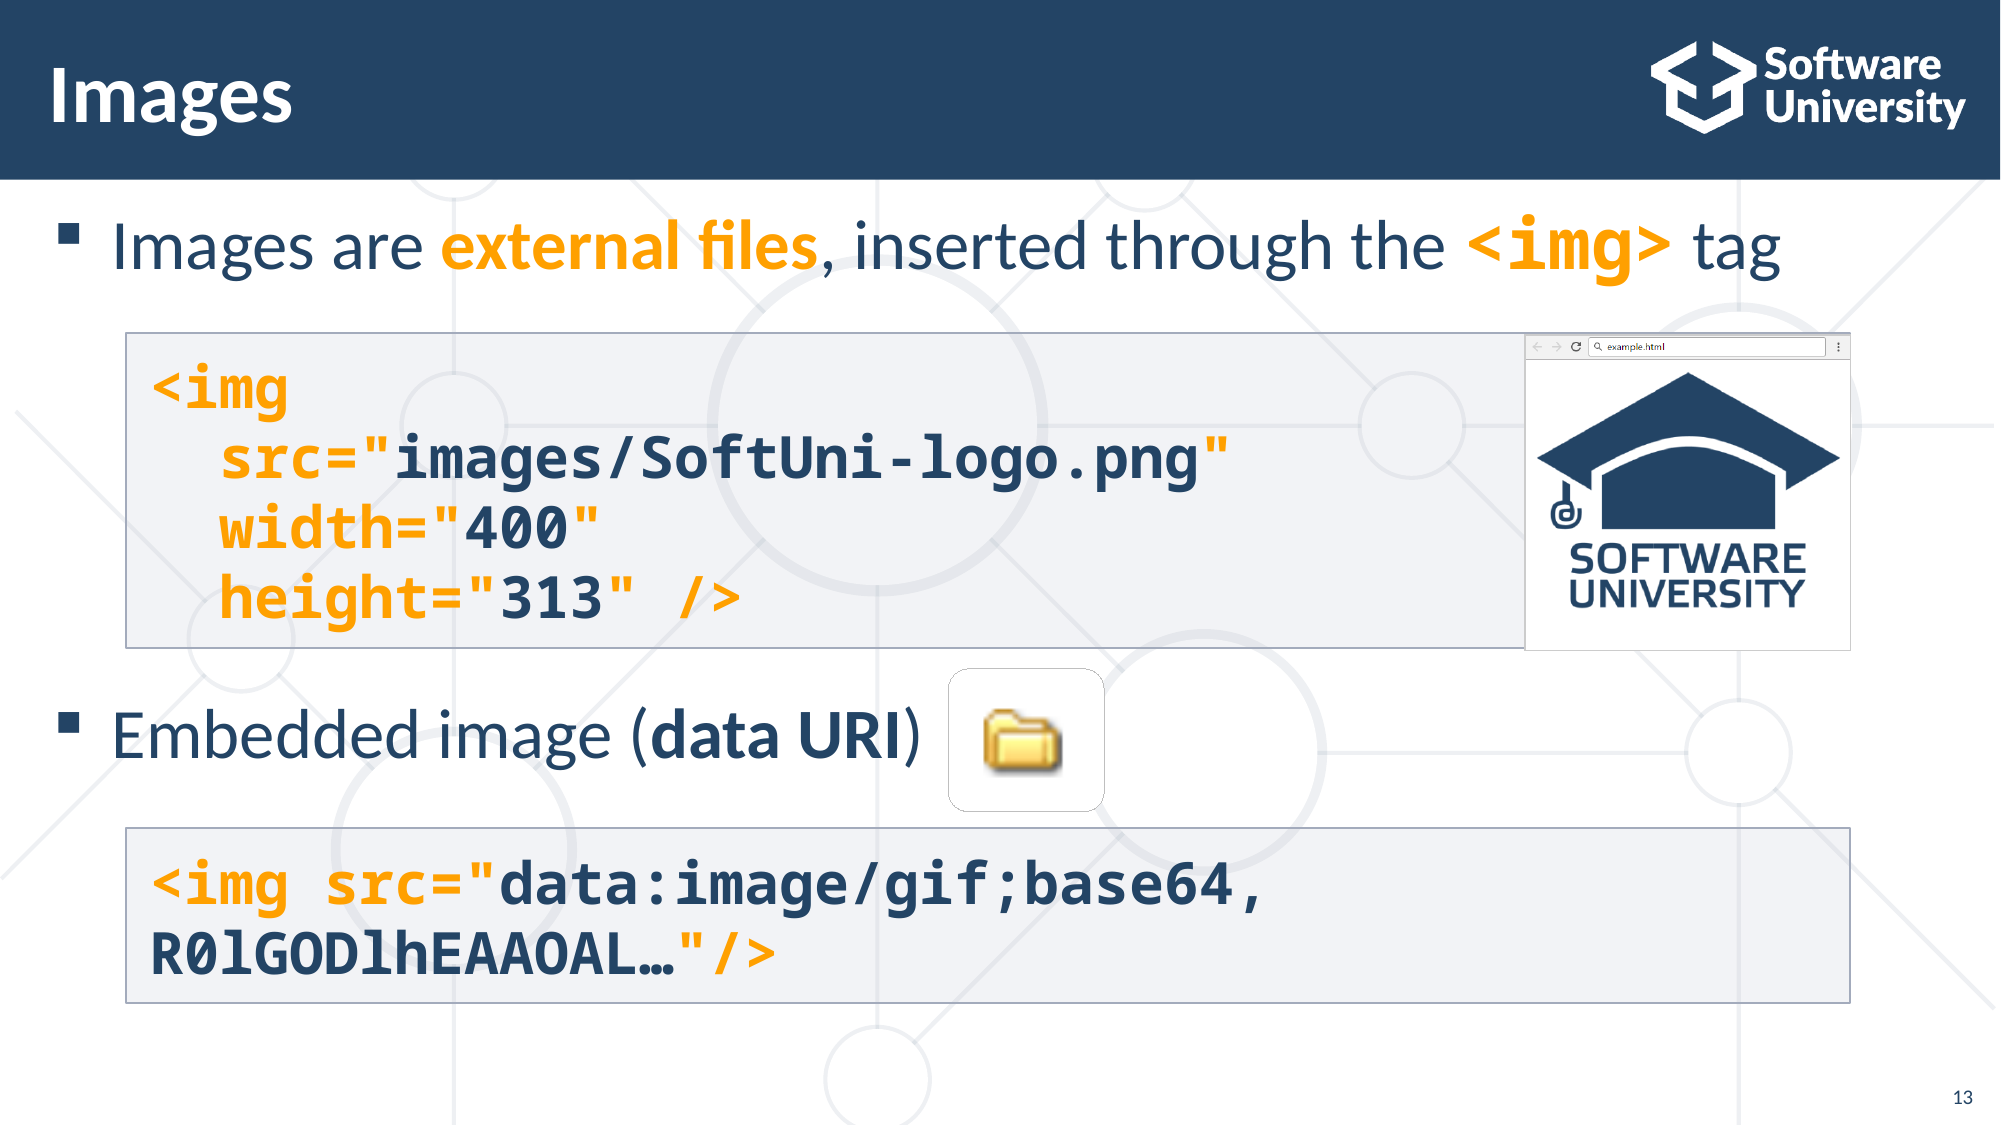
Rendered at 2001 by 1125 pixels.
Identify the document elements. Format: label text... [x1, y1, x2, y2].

title Images [31, 16, 1625, 162]
text_box <img src="data:image/gif;base64, R0lGODlhEAAOAL…"/> [125, 828, 1851, 1004]
list Images are external files, inserted through the <img> tag Embedded image (data URI) [35, 202, 1971, 1116]
text_box <img src="images/SoftUni-logo.png" width="400" height="313" /> [125, 332, 1525, 648]
picture [948, 668, 1105, 812]
picture [1651, 41, 1966, 134]
picture [1523, 333, 1851, 651]
slide_number 13 [1927, 1067, 1989, 1117]
